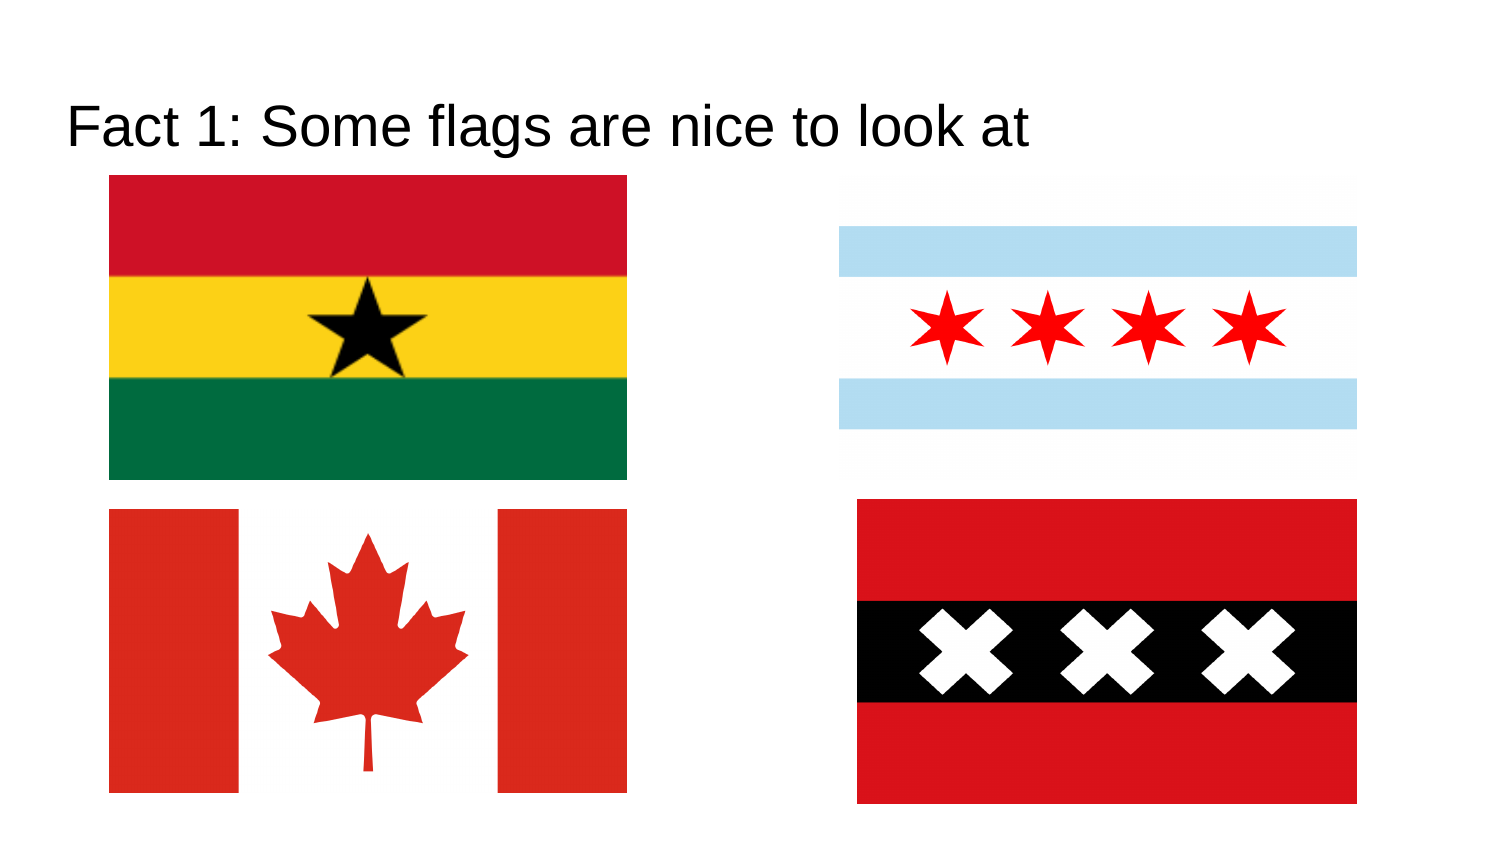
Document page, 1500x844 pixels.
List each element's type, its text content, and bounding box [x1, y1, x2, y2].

picture [109, 175, 627, 481]
picture [839, 175, 1357, 481]
picture [109, 509, 627, 794]
picture [857, 498, 1357, 804]
title Fact 1: Some flags are nice to look at [51, 72, 1449, 167]
